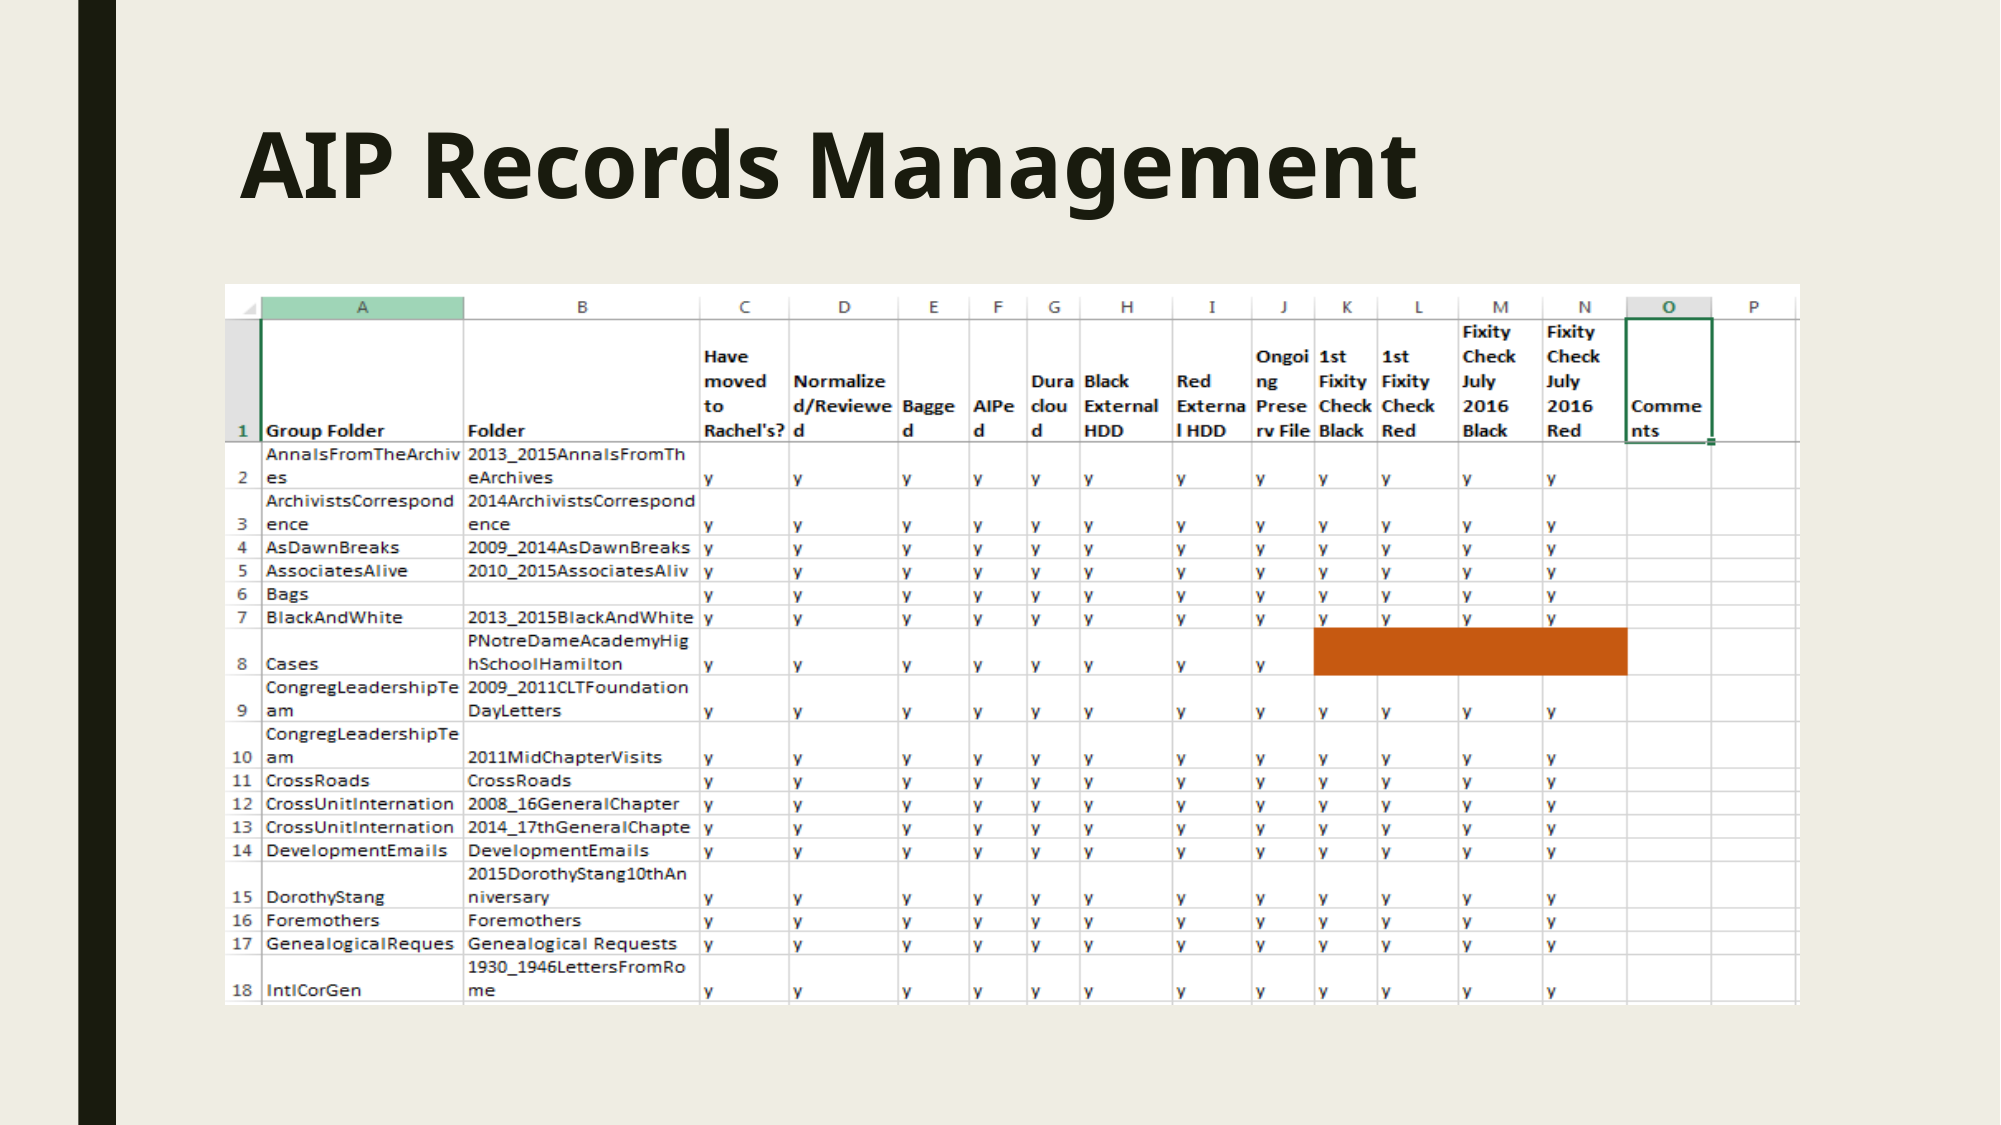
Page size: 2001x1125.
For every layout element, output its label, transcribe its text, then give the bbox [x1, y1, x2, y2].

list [224, 284, 1800, 1005]
title AIP Records Management [225, 112, 1800, 284]
